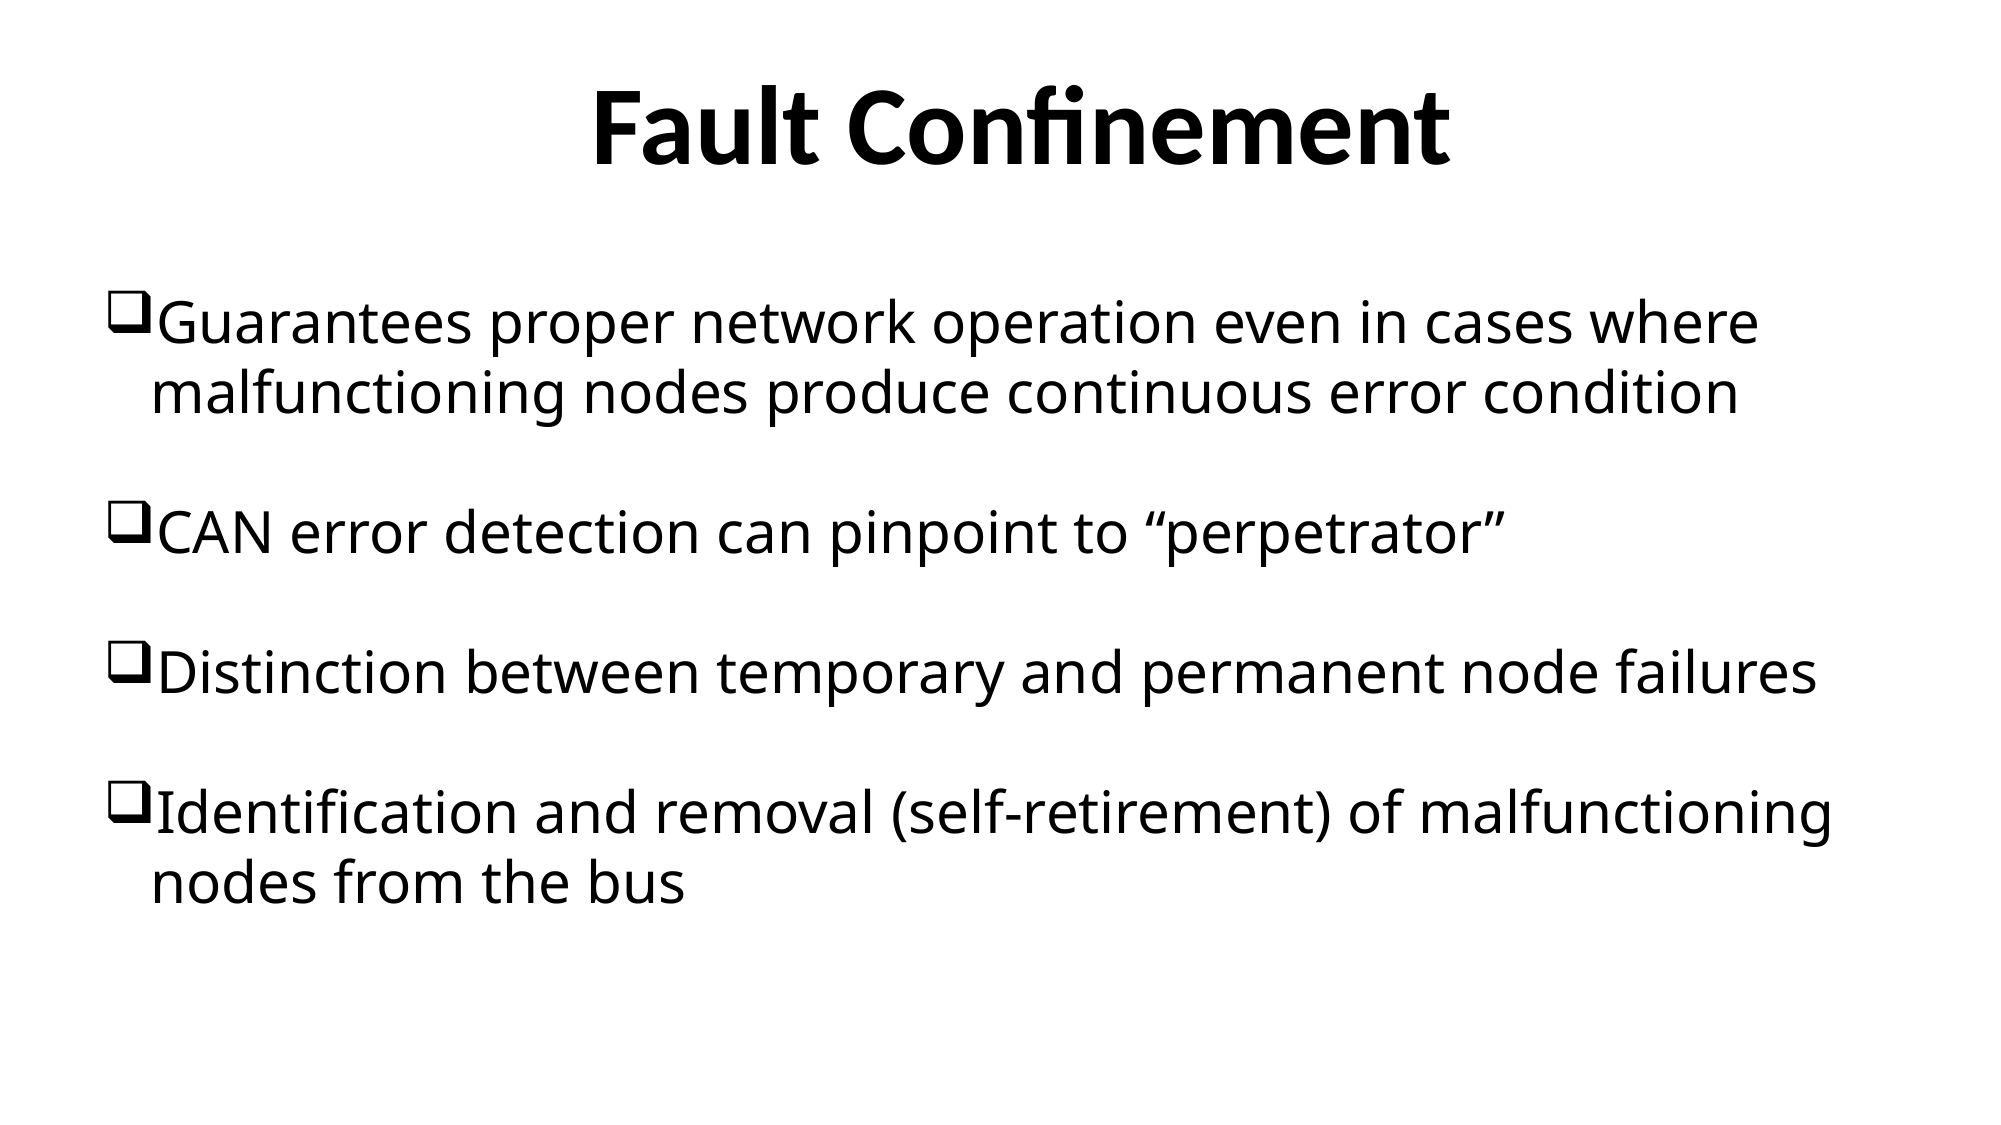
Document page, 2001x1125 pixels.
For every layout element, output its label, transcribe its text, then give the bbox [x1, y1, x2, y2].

text_box Fault Confinement [576, 44, 1469, 195]
text_box Guarantees proper network operation even in cases where malfunctioning nodes produce continuous error condition CAN error detection can pinpoint to “perpetrator” Distinction between temporary and permanent node failures Identification and removal (self-retirement) of malfunctioning nodes from the bus [88, 277, 1956, 923]
